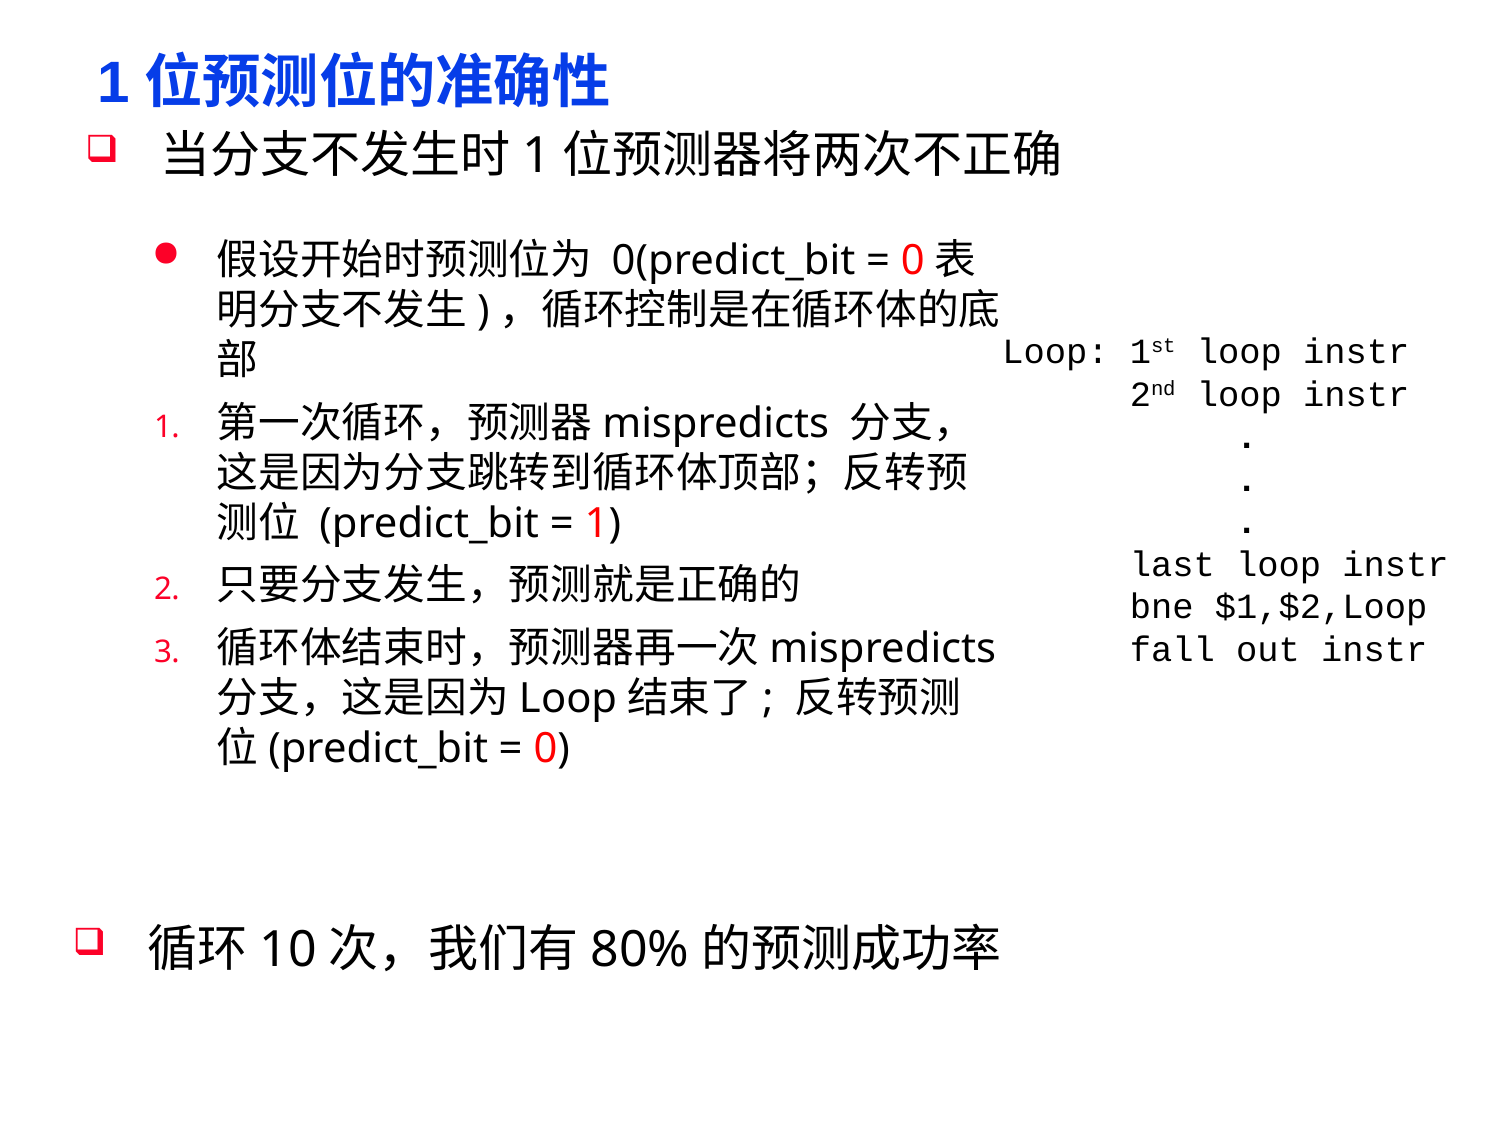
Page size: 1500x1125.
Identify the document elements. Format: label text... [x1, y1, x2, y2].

text_box Loop: 1st loop instr 2nd loop instr . . . last loop instr bne $1,$2,Loop fall out instr [987, 320, 1488, 676]
list 当分支不发生时1位预测器将两次不正确 [74, 124, 1413, 189]
title 1位预测位的准确性 [86, 49, 1426, 120]
text_box 假设开始时预测位为 0(predict_bit = 0表明分支不发生)，循环控制是在循环体的底部 第一次循环，预测器mispredicts 分支，这是因为分支跳转到循环体顶部；反转预测位 (predict_bit = 1) 只要分支发生，预测就是正确的 循环体结束时，预测器再一次mispredicts 分支，这是因为Loop结束了; 反转预测位(predict_bit = 0) [62, 228, 1013, 775]
text_box 循环10次，我们有80%的预测成功率 [62, 912, 1438, 981]
